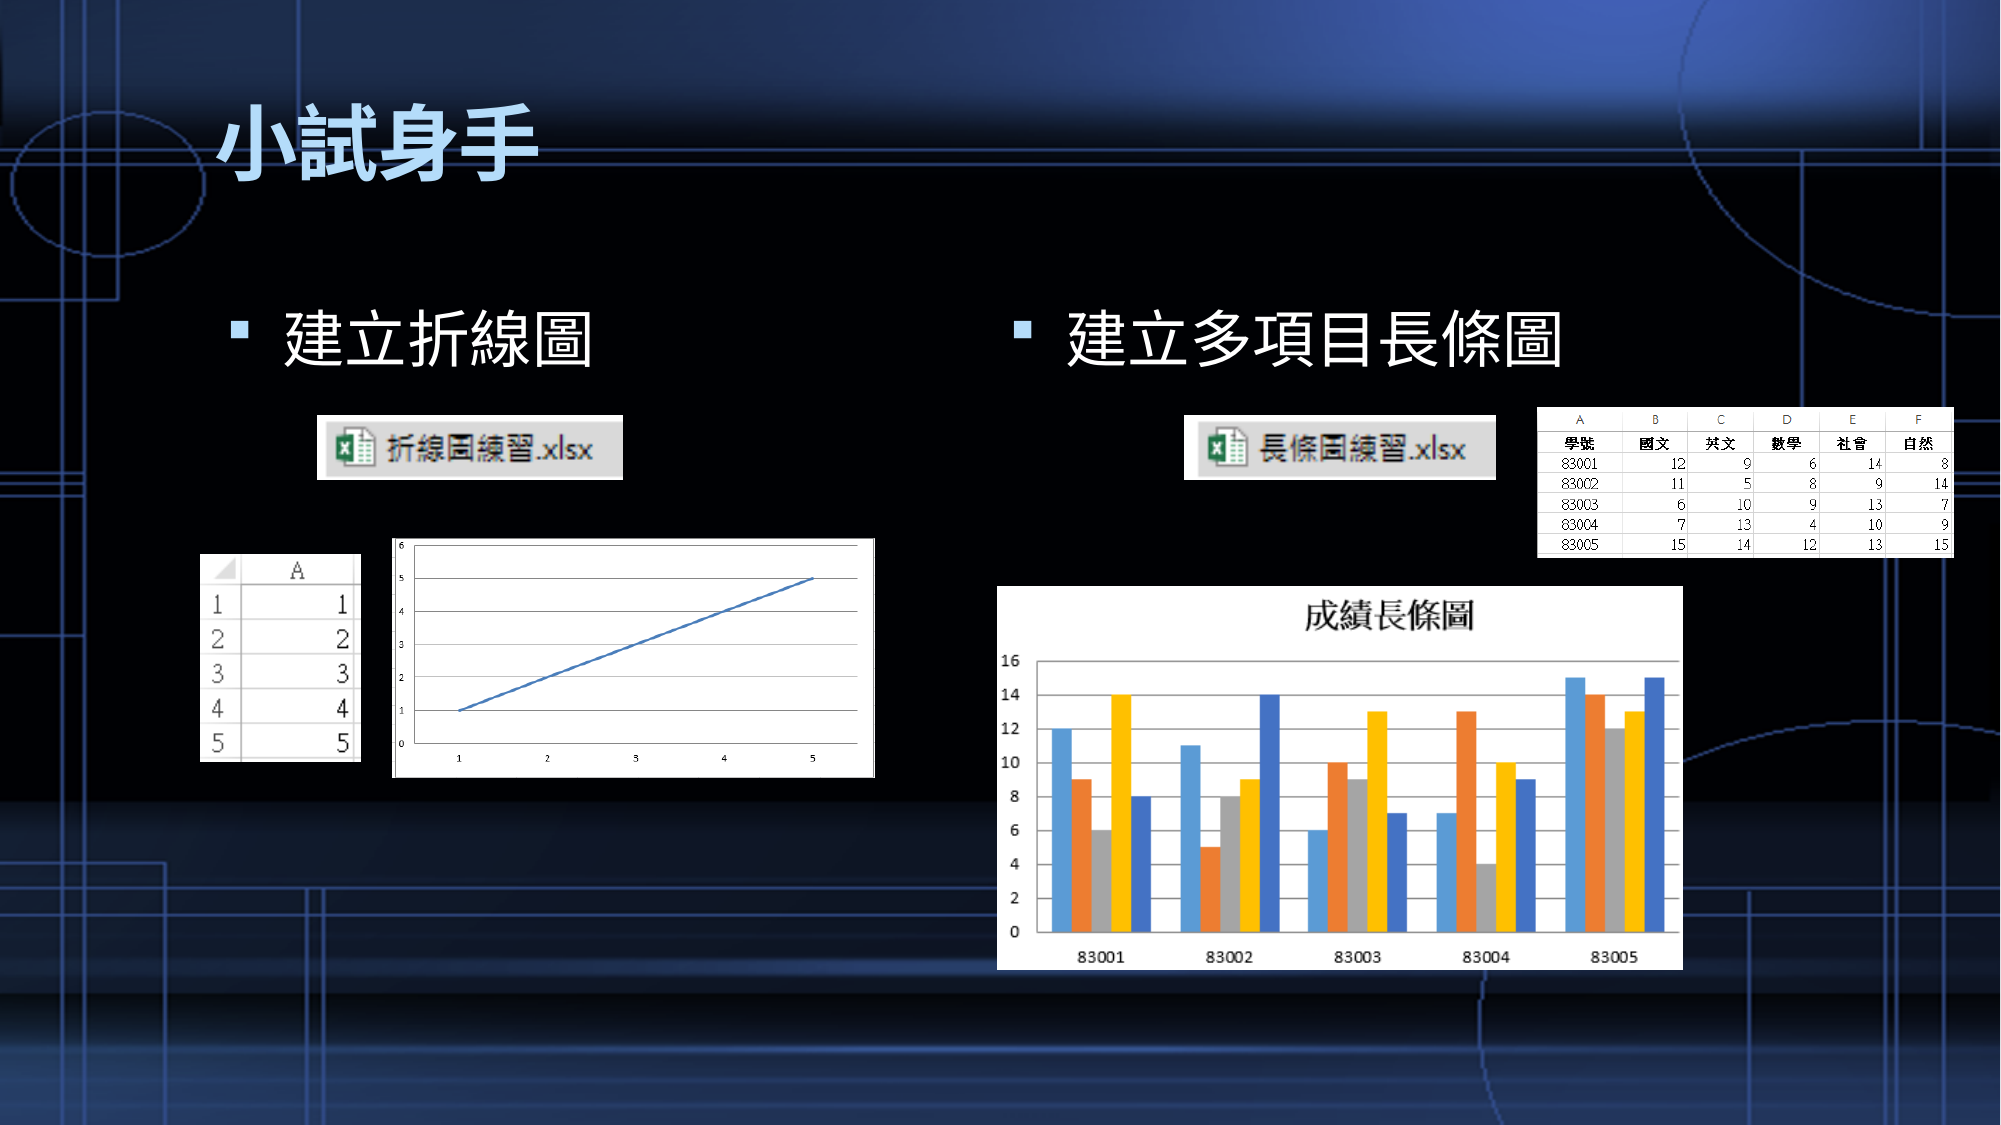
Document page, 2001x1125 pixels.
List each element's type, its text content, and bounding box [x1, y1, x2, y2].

text_box 建立多項目長條圖 [983, 292, 1622, 472]
list 建立折線圖 [200, 292, 1900, 1043]
title 小試身手 [200, 83, 1900, 234]
picture [0, 0, 2001, 1125]
